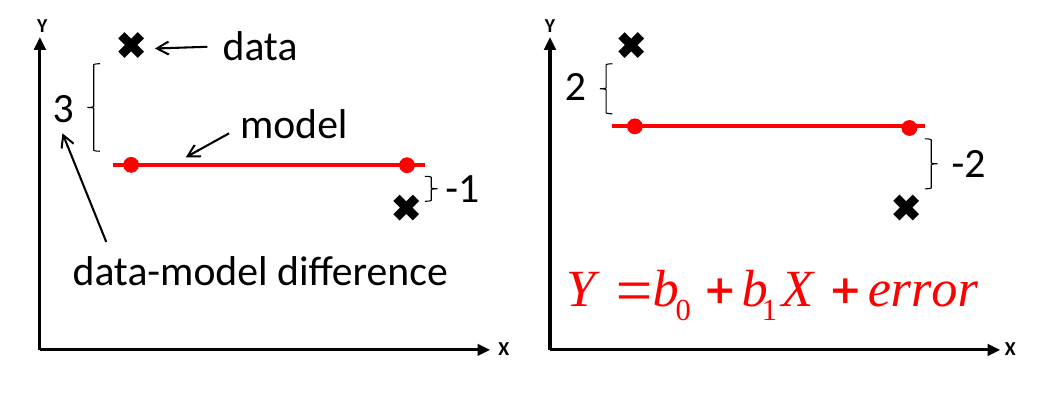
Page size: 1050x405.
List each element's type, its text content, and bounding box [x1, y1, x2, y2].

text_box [62, 133, 107, 193]
text_box [424, 194, 430, 202]
text_box Y [530, 4, 571, 44]
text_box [62, 194, 107, 242]
text_box [900, 128, 919, 138]
text_box 2 [552, 51, 600, 117]
text_box X [483, 328, 525, 367]
text_box [88, 63, 101, 133]
text_box [924, 138, 938, 190]
text_box [122, 167, 140, 174]
text_box [116, 30, 146, 60]
text_box X [990, 328, 1031, 367]
text_box [398, 156, 416, 163]
text_box data [207, 11, 333, 77]
text_box [616, 30, 646, 60]
text_box model [224, 88, 388, 154]
text_box Y [22, 5, 63, 44]
text_box [626, 117, 644, 124]
text_box [626, 128, 644, 136]
text_box -2 [936, 127, 1012, 193]
text_box [122, 155, 140, 163]
text_box [600, 63, 613, 115]
text_box data-model difference [57, 236, 483, 302]
text_box [398, 167, 416, 175]
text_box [185, 133, 230, 158]
text_box -1 [430, 152, 503, 193]
text_box [901, 118, 918, 124]
text_box [391, 194, 421, 222]
text_box [424, 175, 430, 193]
text_box [891, 193, 921, 222]
text_box -1 [430, 194, 503, 218]
text_box 3 [41, 73, 88, 139]
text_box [561, 254, 989, 333]
